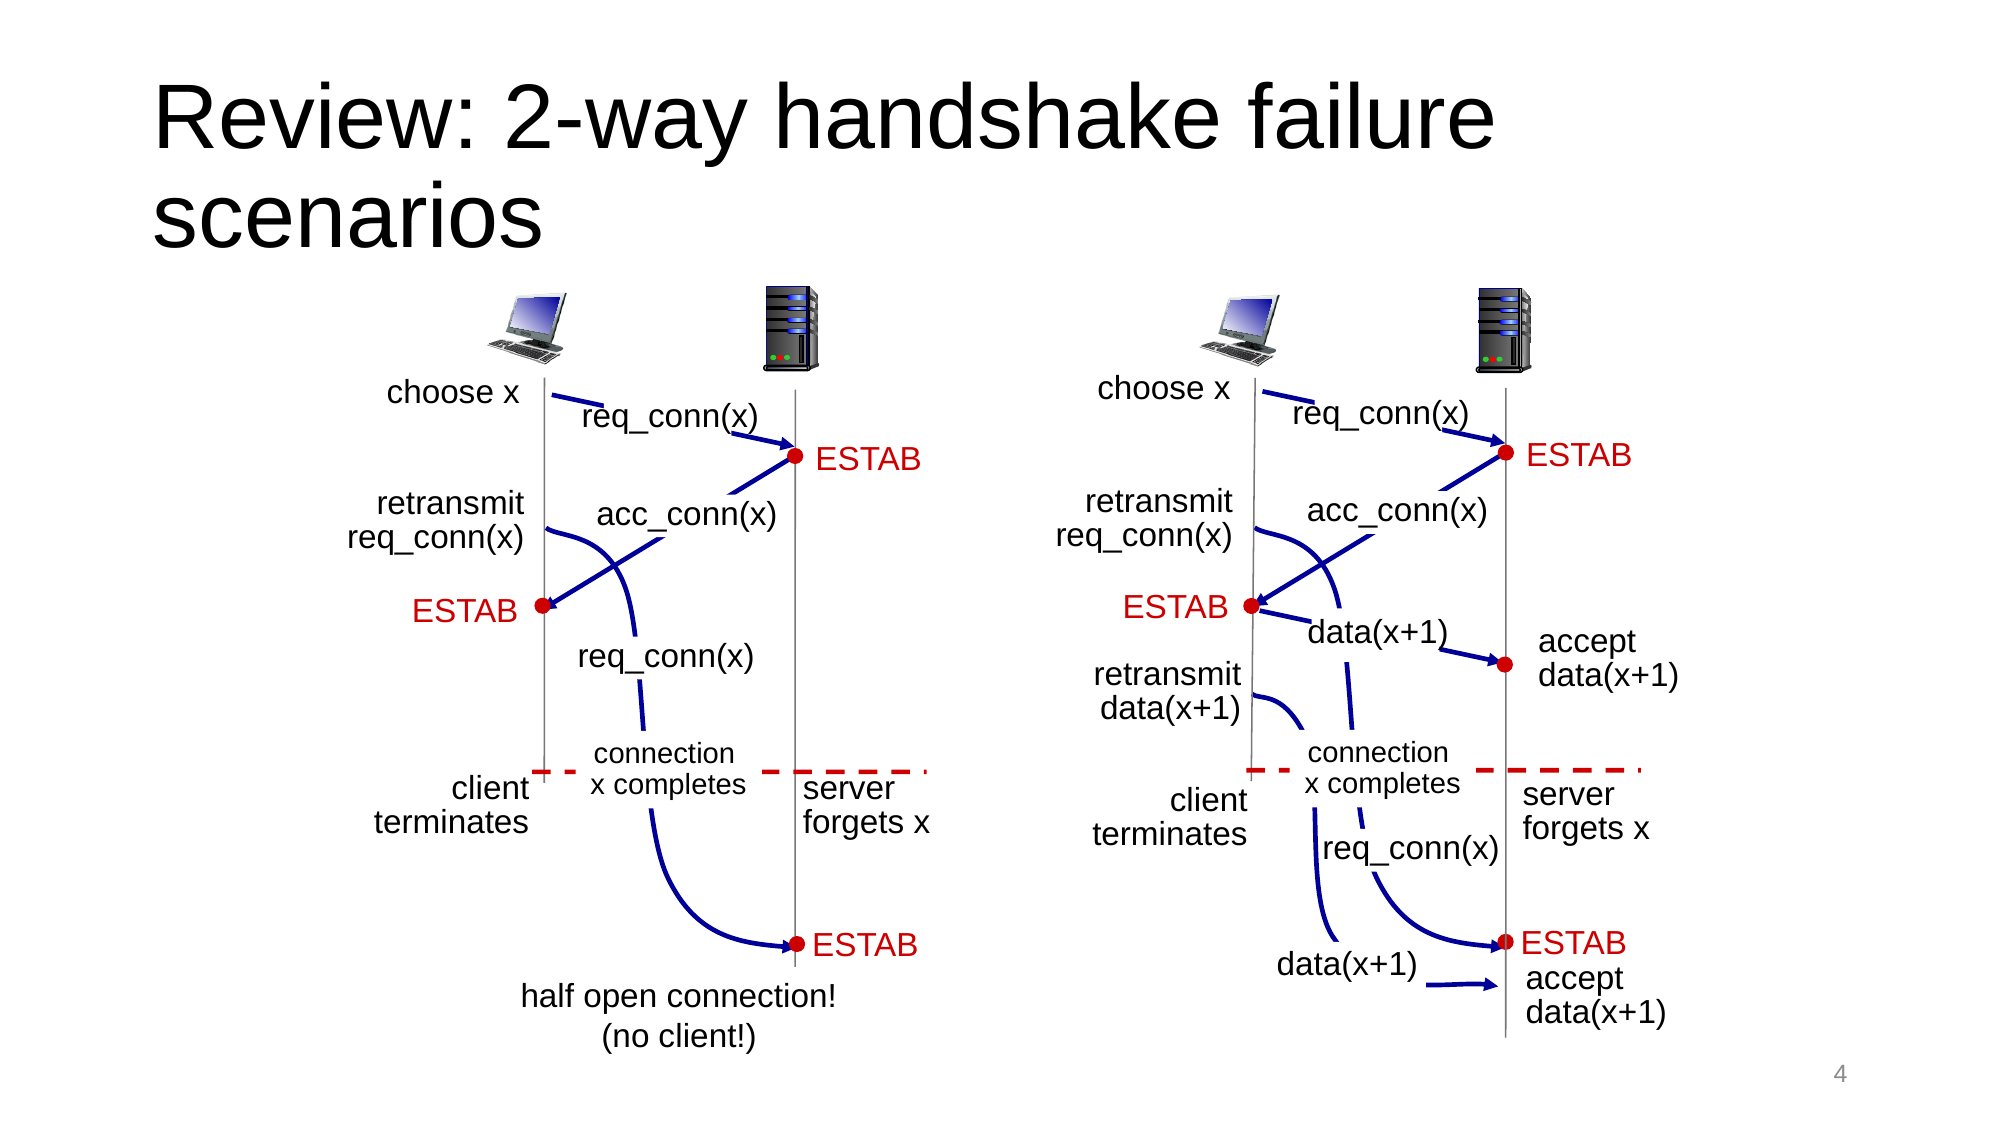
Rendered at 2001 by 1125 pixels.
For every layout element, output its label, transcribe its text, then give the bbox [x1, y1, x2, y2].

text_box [1039, 478, 1704, 1040]
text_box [352, 730, 981, 850]
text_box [370, 286, 938, 638]
slide_number 4 [1412, 1042, 1863, 1103]
title Review: 2-way handshake failure scenarios [137, 59, 1863, 278]
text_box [330, 480, 935, 1063]
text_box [1070, 288, 1716, 1038]
